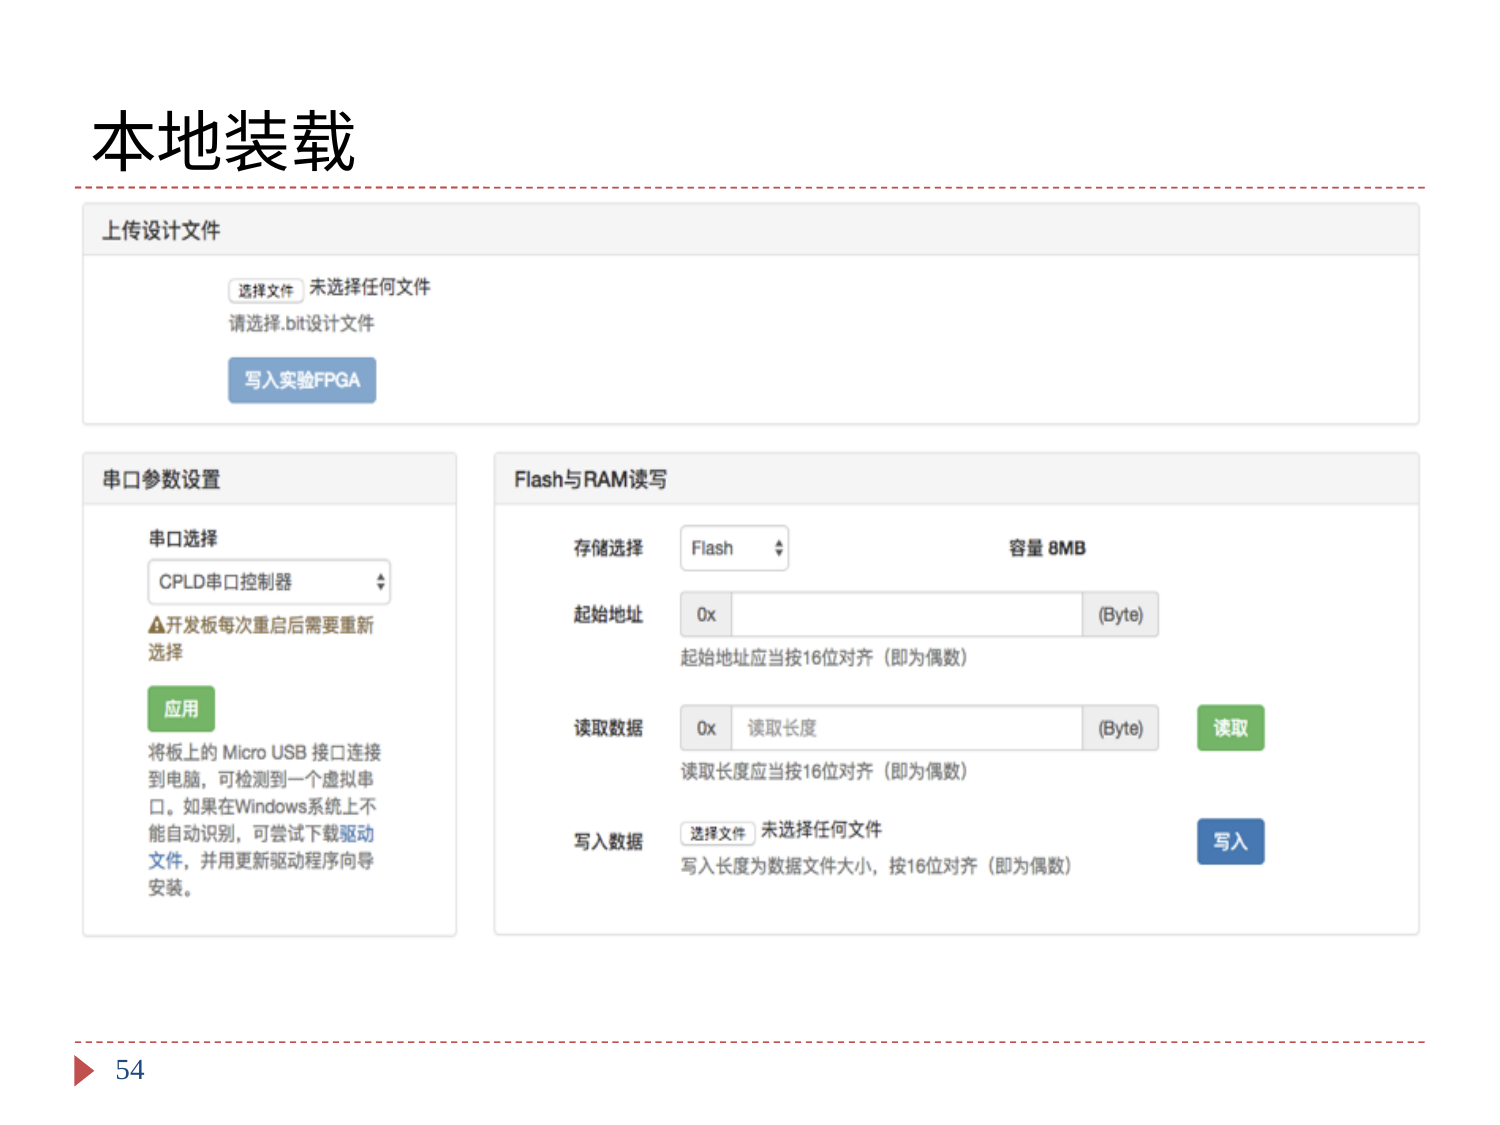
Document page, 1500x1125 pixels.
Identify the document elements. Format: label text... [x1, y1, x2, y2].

slide_number 54 [100, 1042, 426, 1103]
title 本地装载 [75, 24, 1425, 188]
picture [80, 199, 1426, 941]
